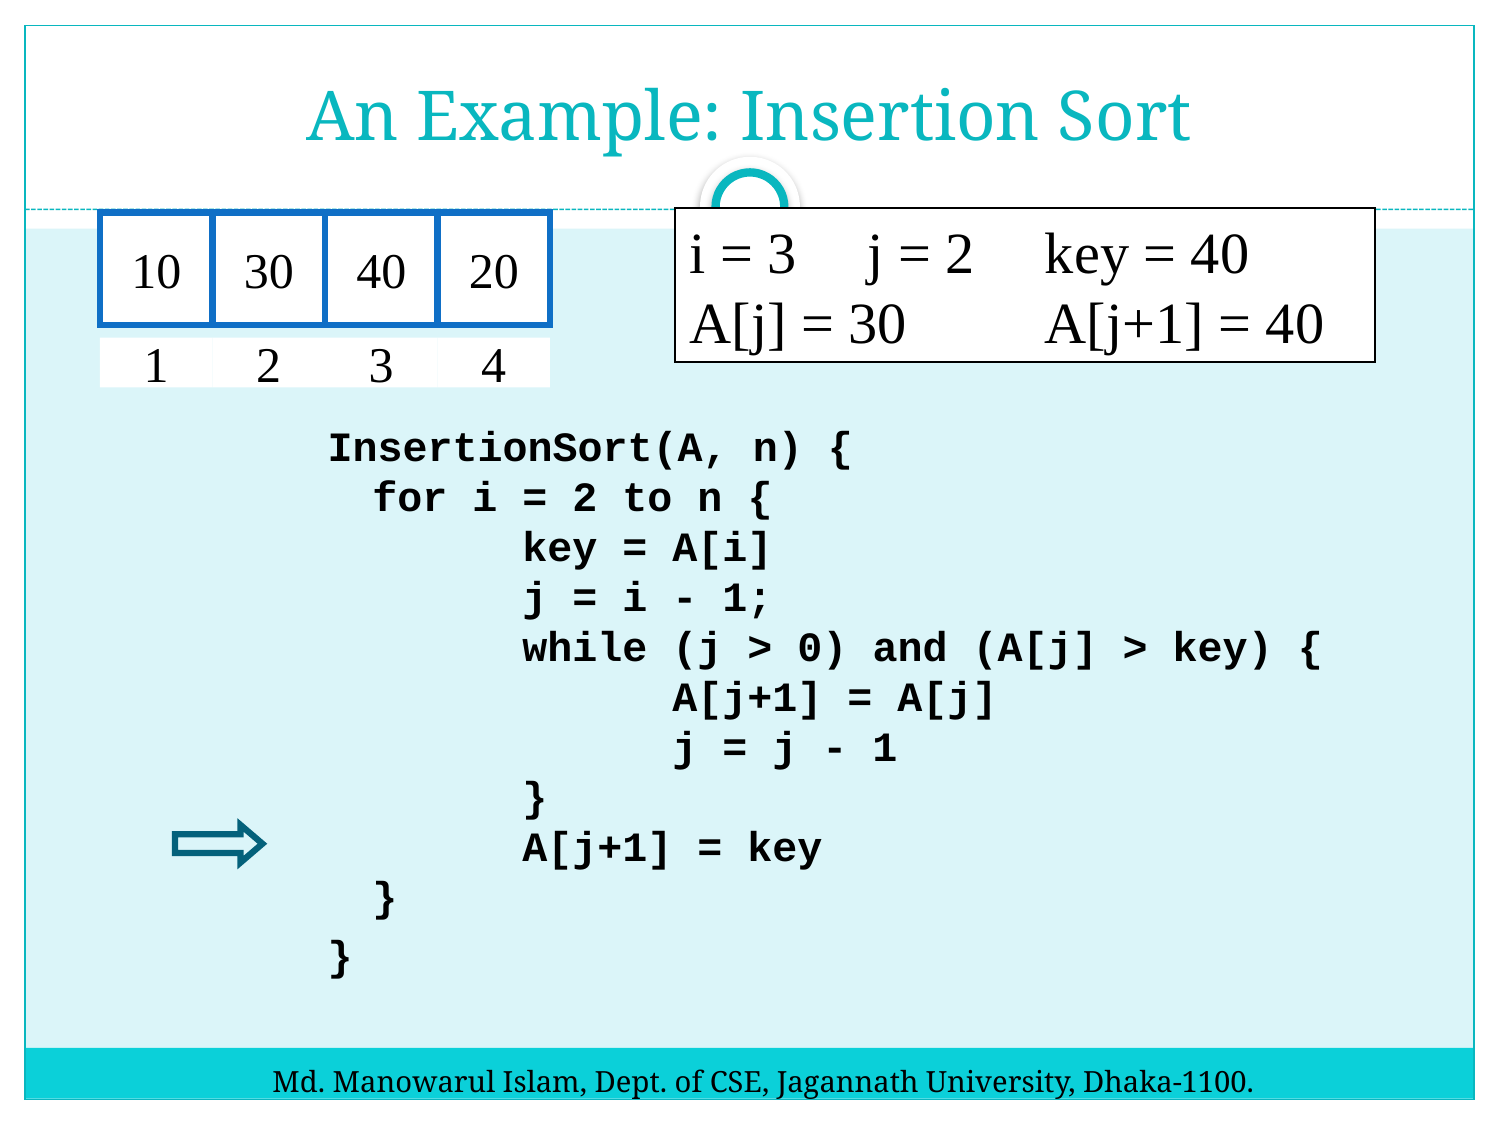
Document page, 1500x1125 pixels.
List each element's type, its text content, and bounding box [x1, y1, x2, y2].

text_box 30 [212, 212, 324, 325]
title An Example: Insertion Sort [49, 37, 1450, 163]
text_box 2 [212, 337, 324, 388]
text_box 20 [437, 212, 550, 325]
list InsertionSort(A, n) { for i = 2 to n { key = A[i] j = i - 1; while (j > 0) and (A[j] > key) { A[j+1] = A[j] j = j - 1 } A[j+1] = key } } [312, 412, 1426, 963]
text_box 10 [99, 212, 212, 325]
text_box 3 [324, 337, 437, 388]
text_box 1 [99, 337, 212, 388]
text_box 40 [324, 212, 437, 325]
text_box i = 3 j = 2 key = 40 A[j] = 30 A[j+1] = 40 [675, 207, 1375, 363]
text_box [174, 825, 263, 863]
text_box 4 [437, 337, 550, 388]
